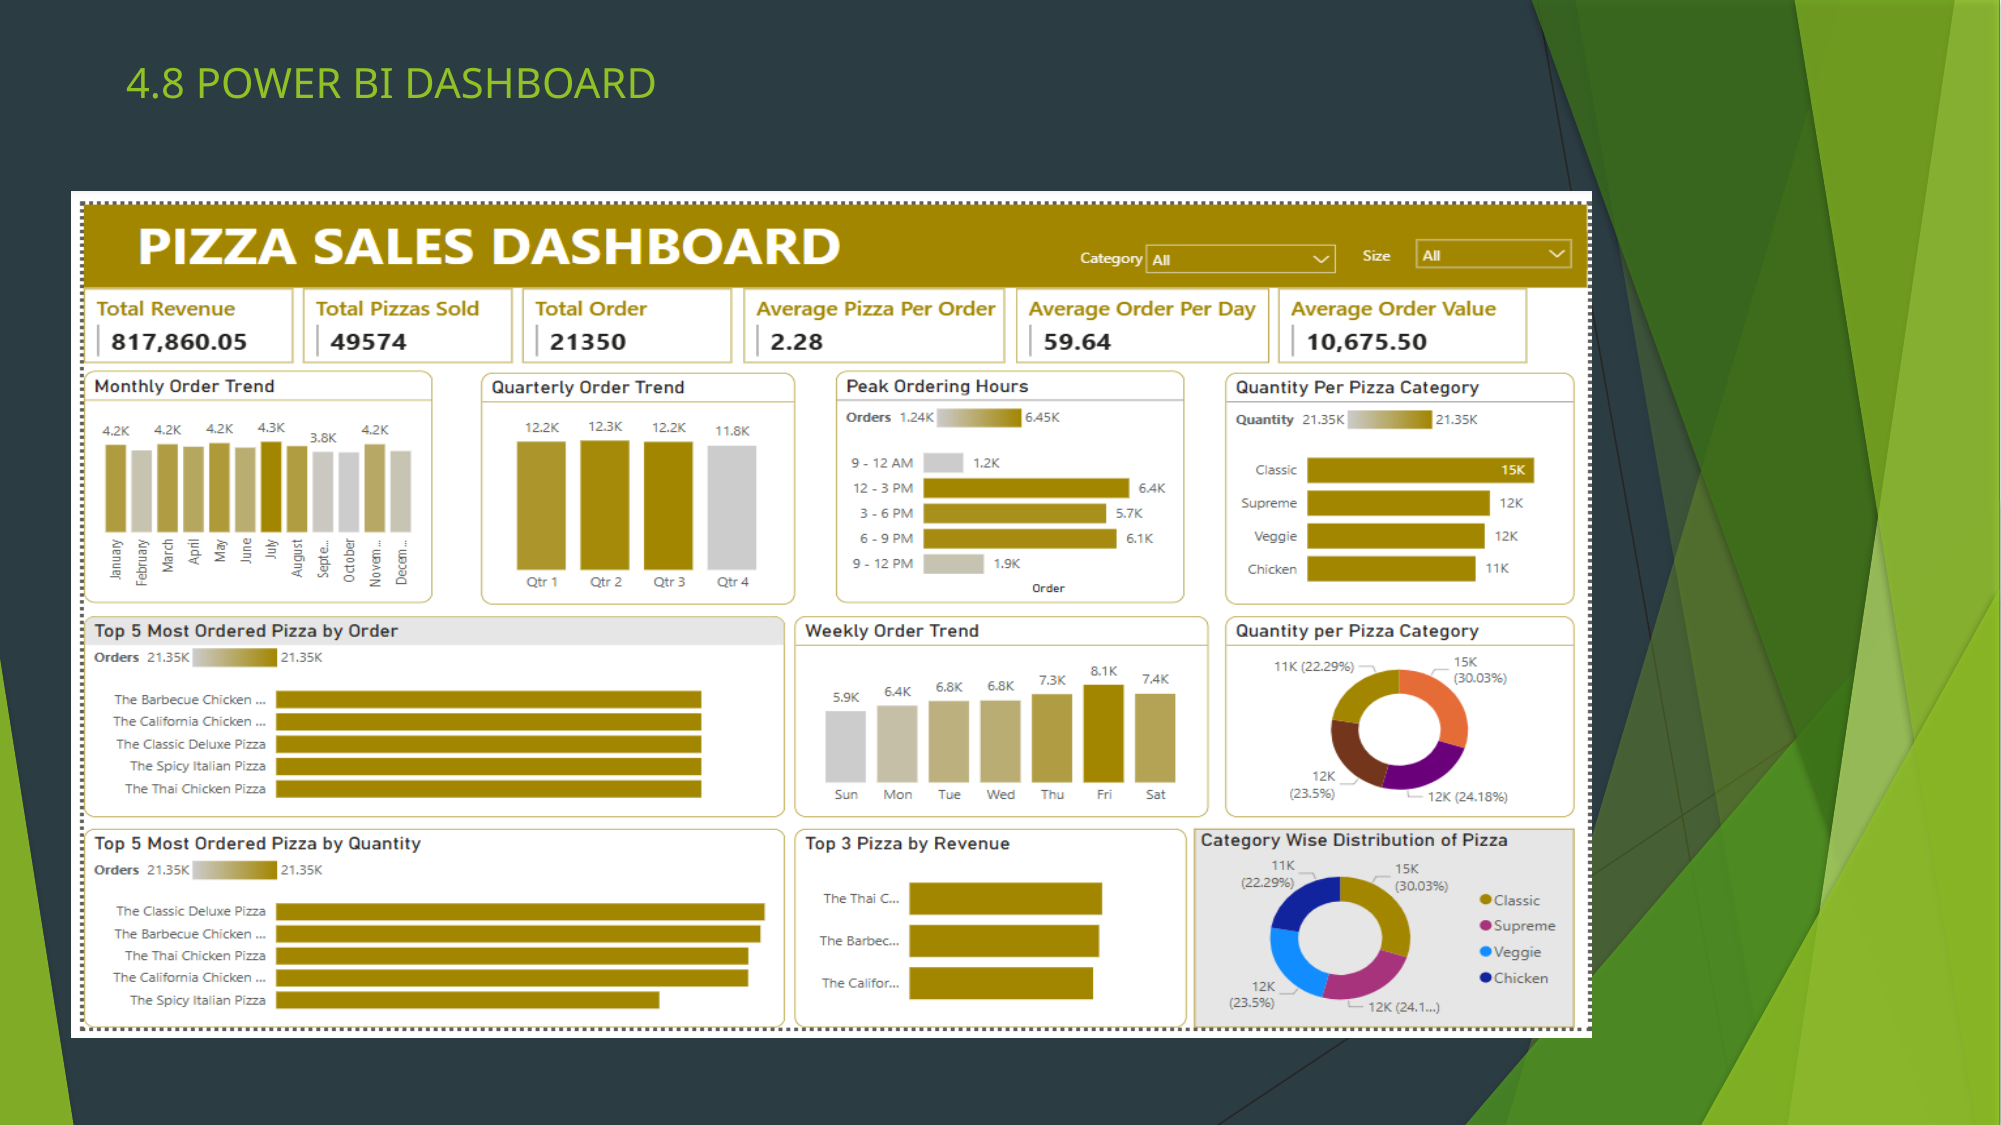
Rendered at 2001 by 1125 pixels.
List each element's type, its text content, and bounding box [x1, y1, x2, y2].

title 4.8 POWER BI DASHBOARD [111, 49, 1522, 177]
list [70, 191, 1592, 1039]
